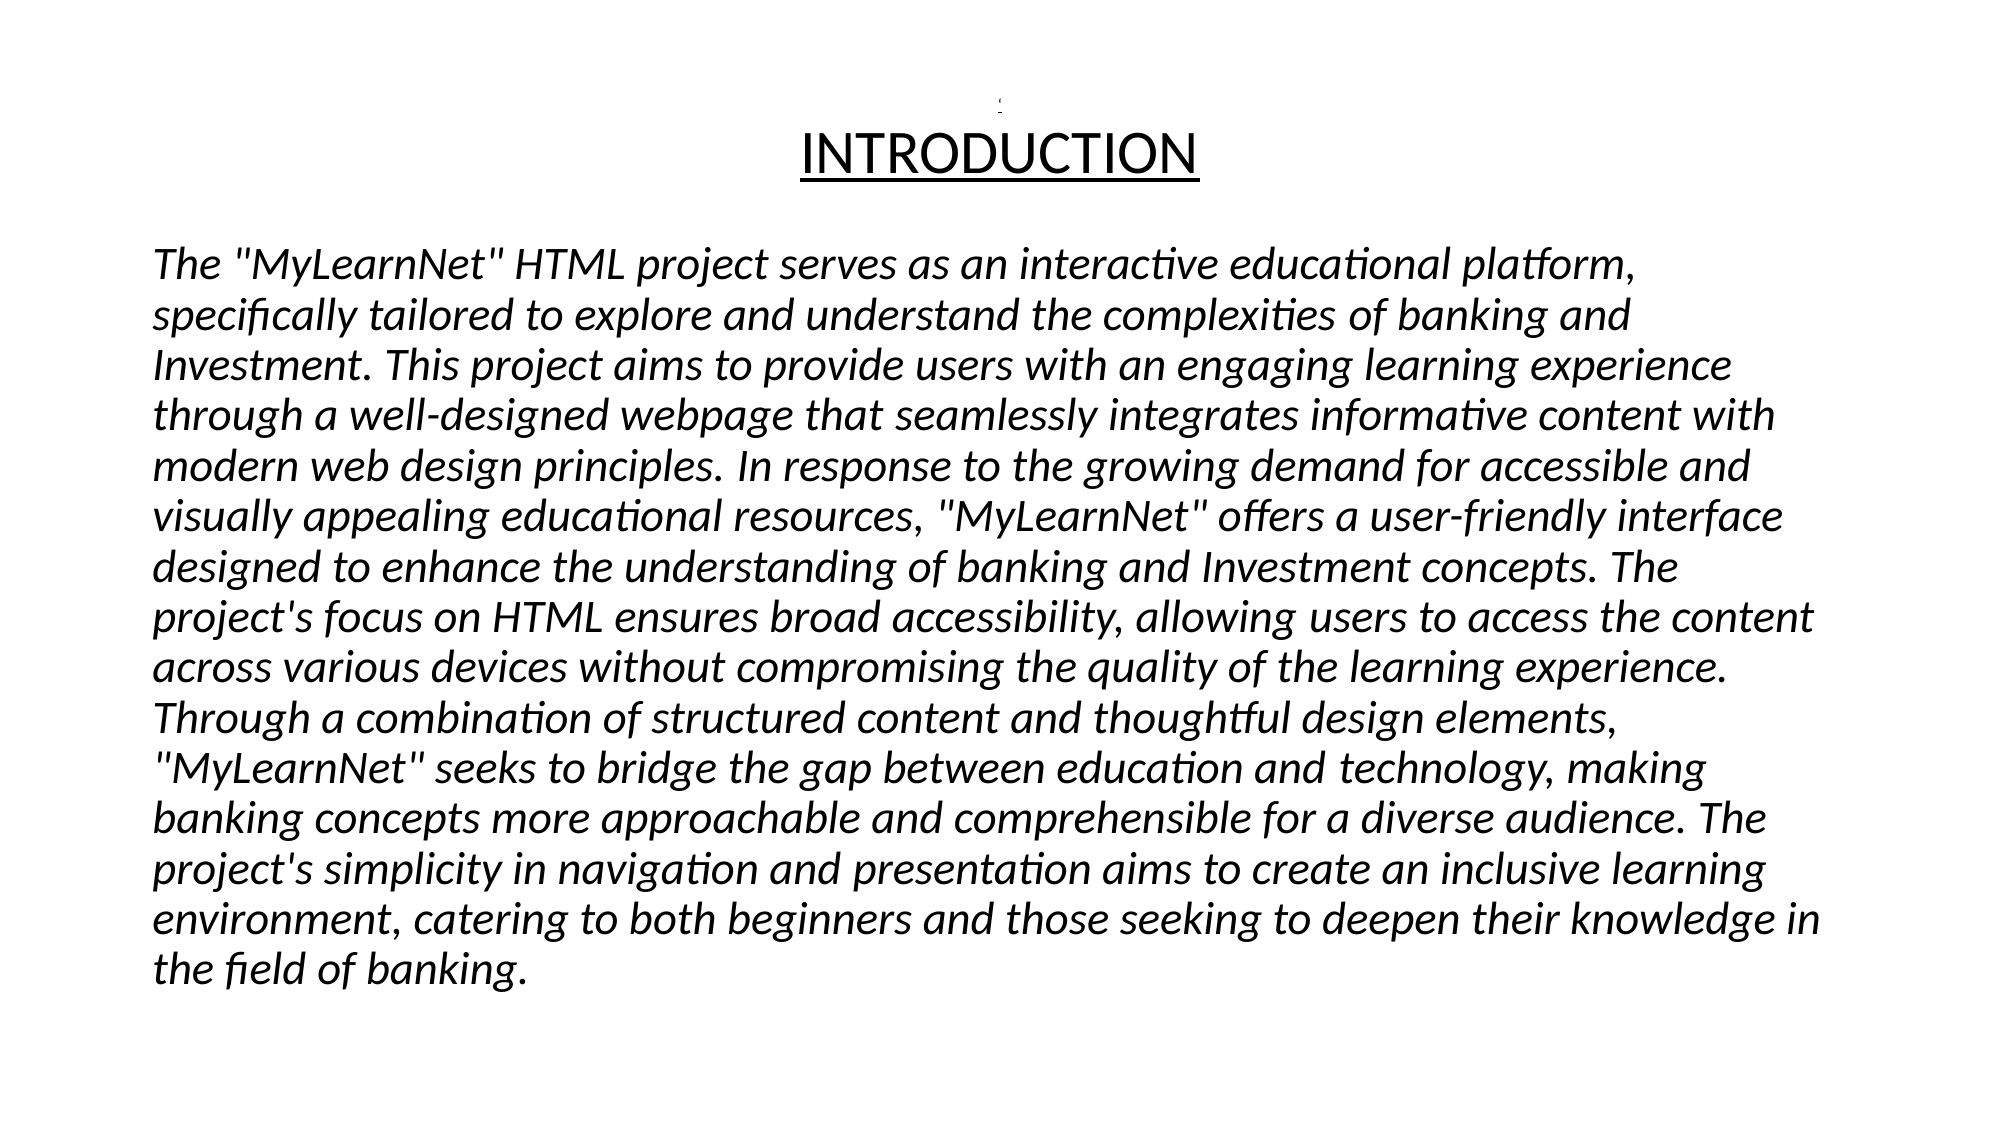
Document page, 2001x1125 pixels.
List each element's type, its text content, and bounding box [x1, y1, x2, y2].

list ‘ INTRODUCTION The "MyLearnNet" HTML project serves as an interactive educational platform, specifically tailored to explore and understand the complexities of banking and Investment. This project aims to provide users with an engaging learning experience through a well-designed webpage that seamlessly integrates informative content with modern web design principles. In response to the growing demand for accessible and visually appealing educational resources, "MyLearnNet" offers a user-friendly interface designed to enhance the understanding of banking and Investment concepts. The project's focus on HTML ensures broad accessibility, allowing users to access the content across various devices without compromising the quality of the learning experience. Through a combination of structured content and thoughtful design elements, "MyLearnNet" seeks to bridge the gap between education and technology, making banking concepts more approachable and comprehensible for a diverse audience. The project's simplicity in navigation and presentation aims to create an inclusive learning environment, catering to both beginners and those seeking to deepen their knowledge in the field of banking. [137, 89, 1863, 1014]
